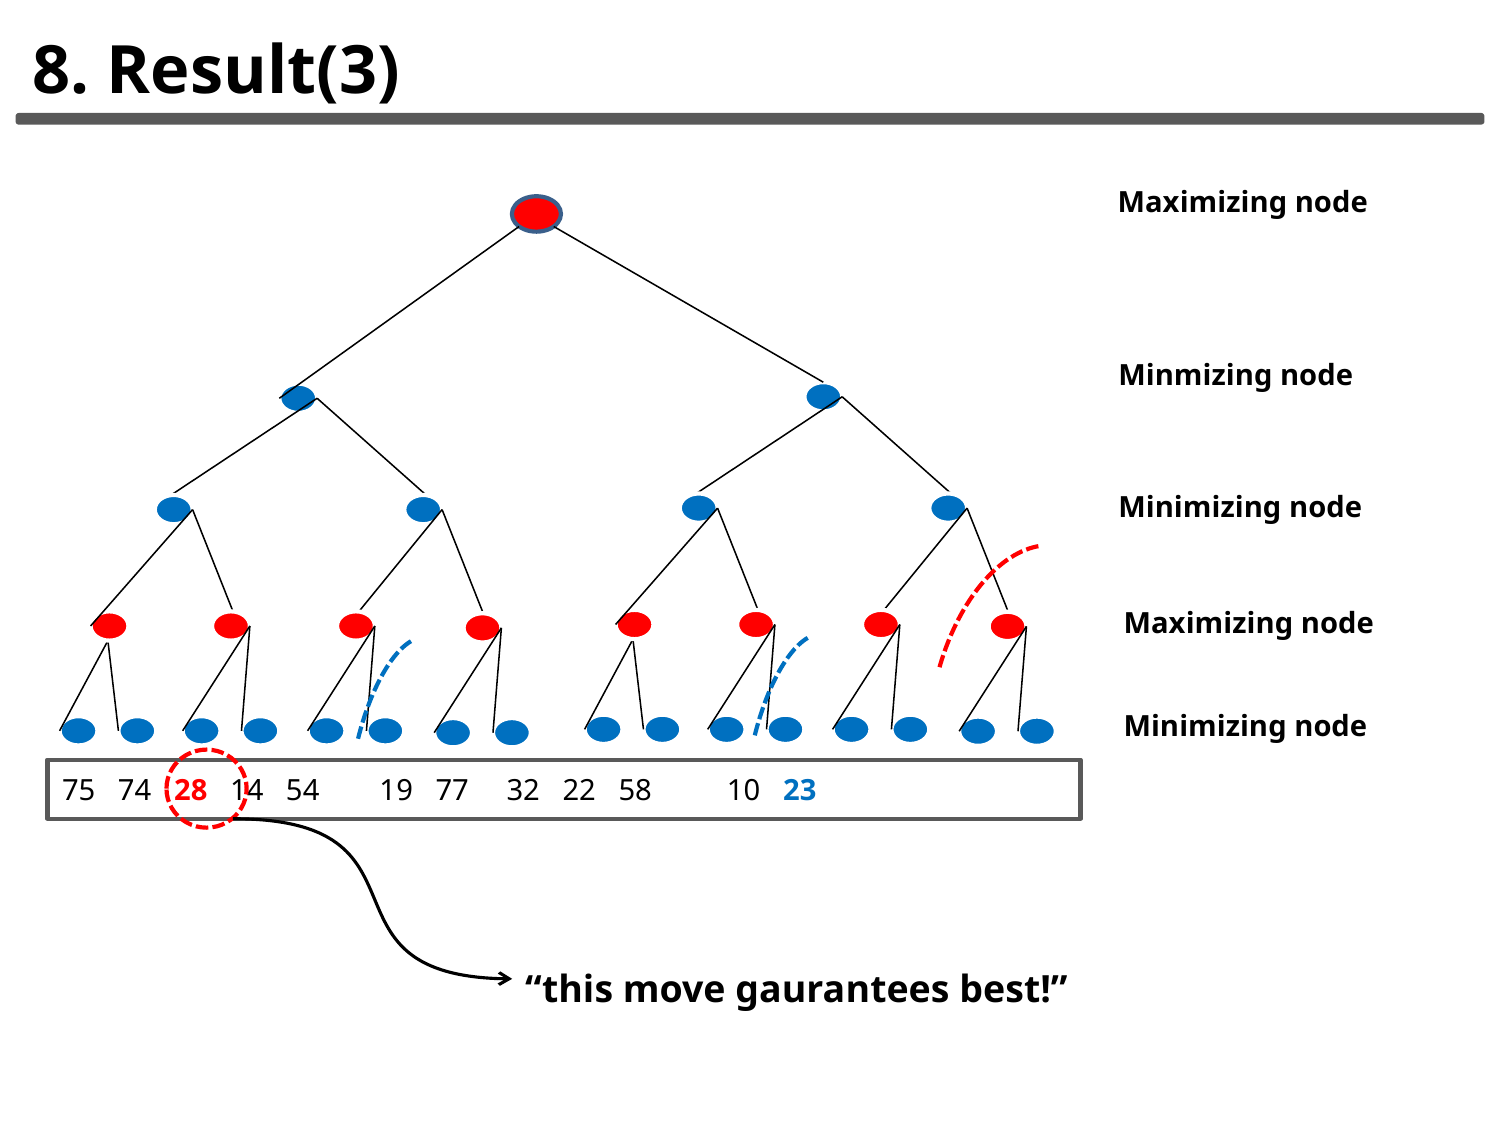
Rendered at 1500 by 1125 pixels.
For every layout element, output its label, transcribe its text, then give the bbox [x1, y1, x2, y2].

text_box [452, 642, 480, 719]
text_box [170, 412, 296, 496]
text_box “this move gaurantees best!” [510, 957, 1239, 1018]
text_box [634, 522, 697, 611]
text_box [88, 610, 131, 639]
text_box [402, 493, 445, 522]
text_box [582, 713, 625, 747]
text_box [152, 494, 195, 522]
text_box [305, 714, 348, 748]
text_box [297, 412, 426, 495]
text_box Minmizing node [1102, 339, 1462, 408]
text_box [977, 640, 1006, 717]
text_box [201, 640, 229, 717]
text_box [754, 636, 809, 754]
text_box [239, 714, 282, 748]
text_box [326, 640, 354, 717]
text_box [698, 522, 759, 611]
text_box 75 74 28 14 54 19 77 32 22 58 10 23 [236, 758, 1083, 821]
text_box [859, 607, 902, 637]
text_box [107, 640, 138, 717]
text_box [851, 638, 879, 715]
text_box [553, 226, 805, 398]
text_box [695, 411, 820, 494]
text_box Maximizing node [1102, 175, 1460, 226]
text_box Minimizing node [1102, 471, 1462, 541]
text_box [232, 818, 513, 980]
text_box [1015, 715, 1058, 748]
text_box [927, 492, 970, 521]
text_box [461, 611, 504, 640]
text_box [164, 747, 249, 830]
text_box [830, 713, 873, 747]
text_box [173, 523, 234, 612]
text_box [889, 713, 932, 747]
text_box 75 74 28 14 54 19 77 32 22 58 10 23 [45, 758, 180, 821]
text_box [755, 638, 786, 715]
text_box [705, 713, 748, 747]
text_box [355, 640, 386, 717]
text_box [180, 714, 223, 748]
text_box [358, 523, 421, 612]
text_box [805, 380, 845, 409]
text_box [947, 522, 1008, 611]
text_box [613, 608, 656, 637]
text_box [357, 640, 412, 758]
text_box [78, 640, 106, 717]
text_box [938, 545, 1041, 682]
text_box [641, 712, 684, 747]
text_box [298, 226, 520, 384]
text_box [403, 724, 407, 740]
text_box [677, 492, 720, 521]
text_box [277, 382, 320, 411]
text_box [726, 638, 754, 715]
text_box [15, 112, 1485, 125]
text_box [116, 714, 159, 748]
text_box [822, 411, 951, 493]
text_box [334, 609, 377, 639]
text_box [490, 716, 533, 750]
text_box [230, 640, 261, 717]
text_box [109, 523, 172, 612]
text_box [1007, 640, 1038, 717]
text_box [799, 718, 807, 743]
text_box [422, 523, 483, 612]
text_box Maximizing node [1108, 597, 1466, 647]
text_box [883, 522, 946, 611]
text_box [735, 608, 778, 637]
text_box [482, 642, 513, 719]
text_box Minimizing node [1107, 690, 1467, 760]
text_box [57, 714, 100, 748]
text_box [880, 638, 911, 715]
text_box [632, 638, 663, 715]
text_box [209, 610, 252, 639]
text_box 8. Result(3) [17, 19, 1412, 114]
text_box [957, 715, 1000, 748]
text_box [603, 638, 631, 715]
text_box [509, 194, 564, 234]
text_box [432, 716, 475, 750]
